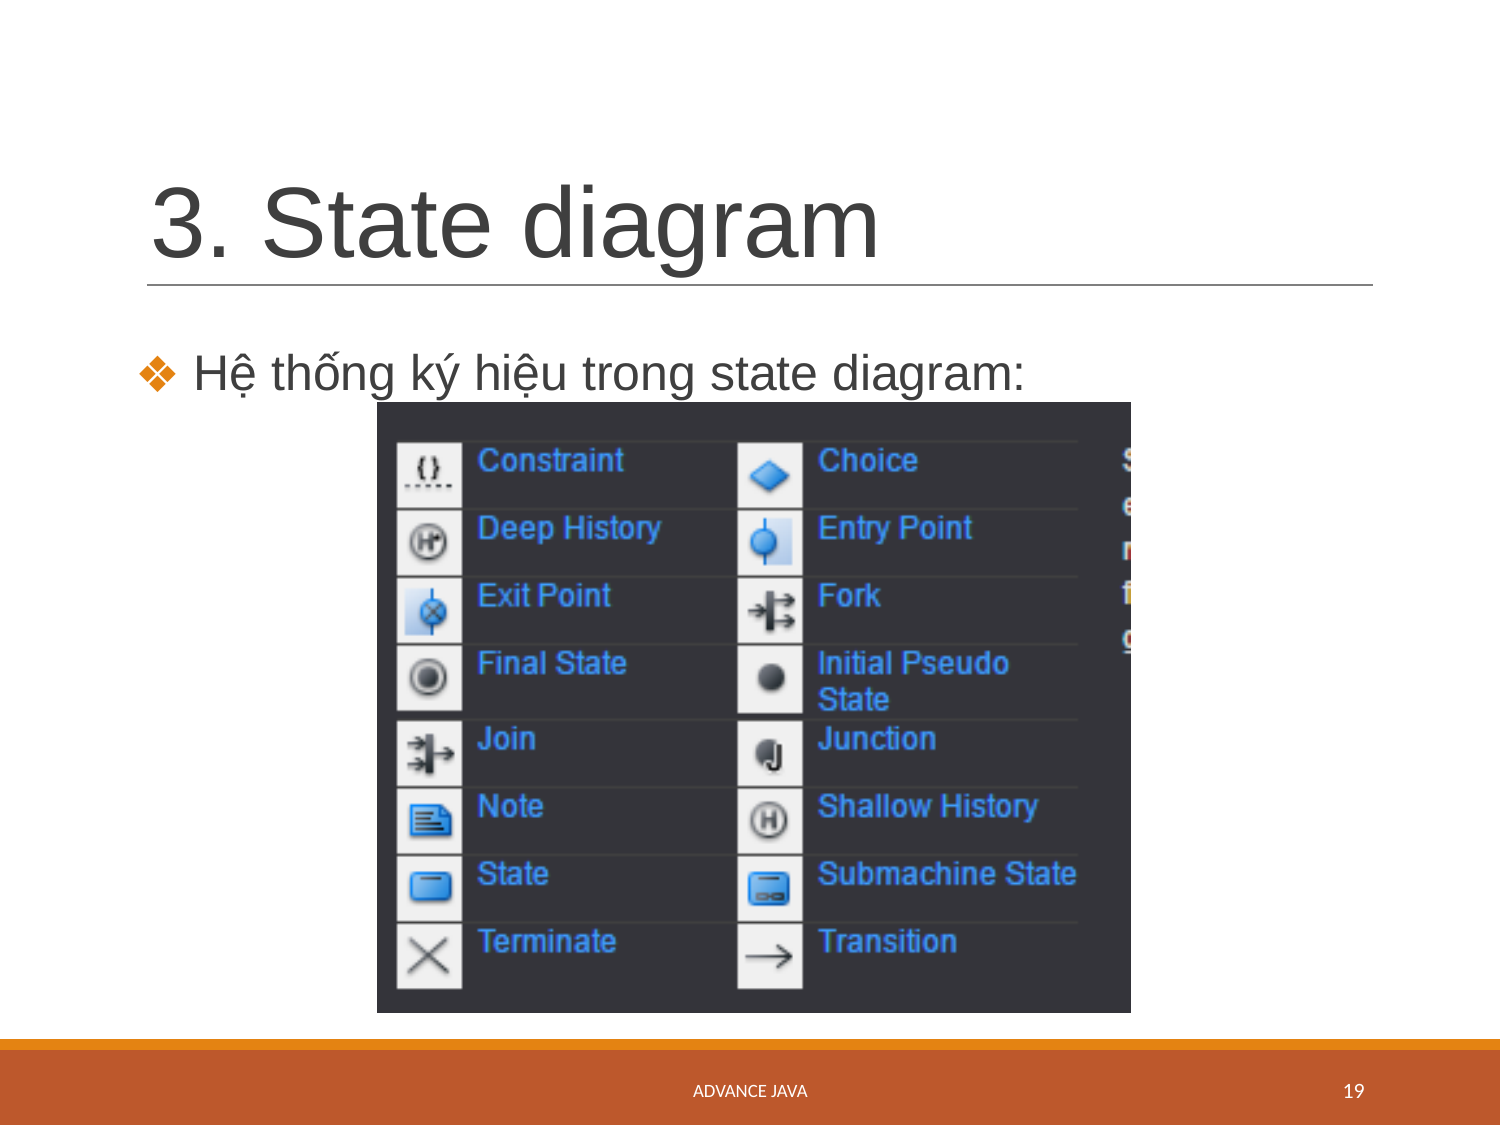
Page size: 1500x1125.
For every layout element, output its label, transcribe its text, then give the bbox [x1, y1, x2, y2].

picture [376, 402, 1131, 1013]
footer ADVANCE JAVA [453, 1059, 1047, 1120]
title 3. State diagram [135, 47, 1373, 285]
list Hệ thống ký hiệu trong state diagram: [135, 302, 1373, 963]
slide_number ‹#› [1218, 1059, 1380, 1120]
